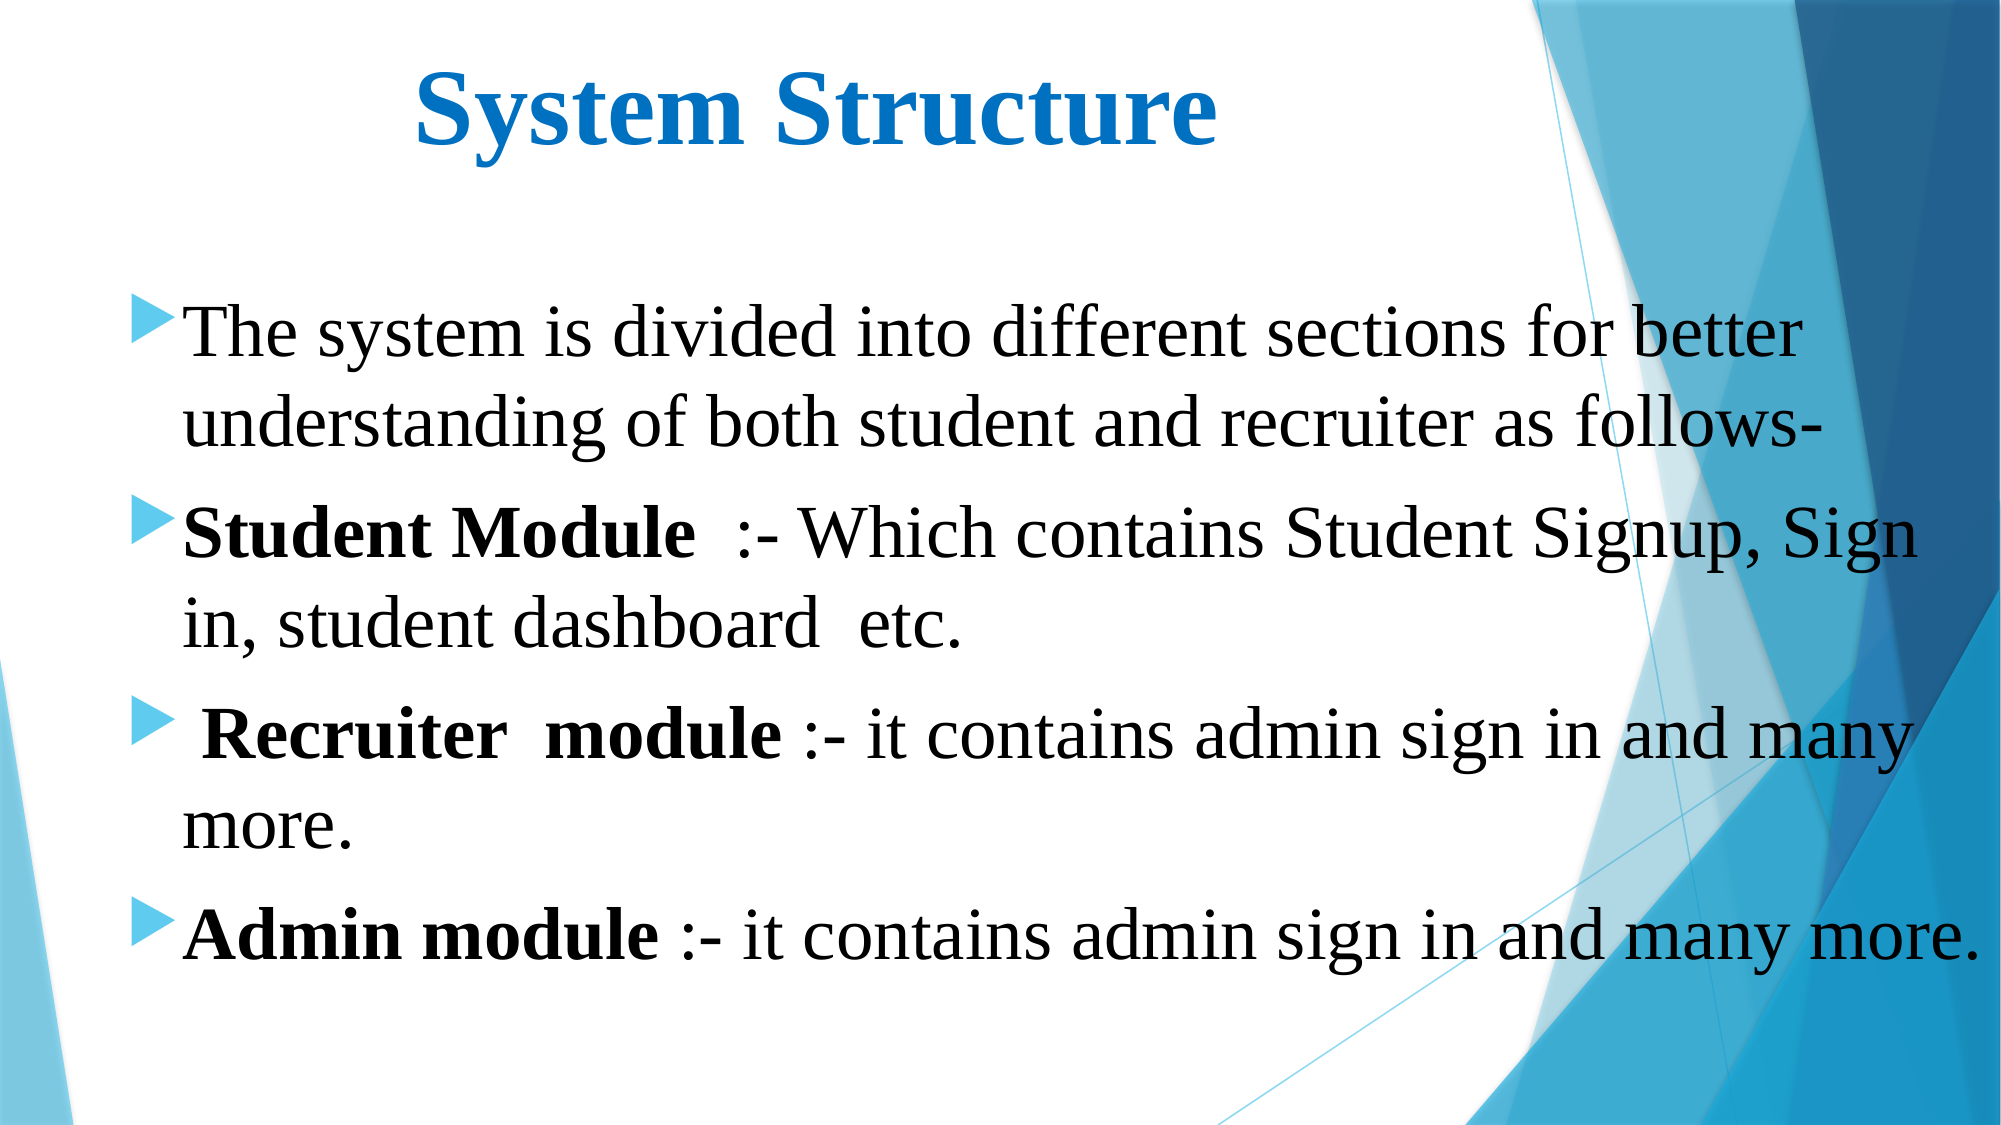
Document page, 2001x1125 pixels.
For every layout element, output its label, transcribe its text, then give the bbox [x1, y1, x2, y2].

title System Structure [111, 28, 1522, 245]
list The system is divided into different sections for better understanding of both student and recruiter as follows- Student Module :- Which contains Student Signup, Sign in, student dashboard etc. Recruiter module :- it contains admin sign in and many more. Admin module :- it contains admin sign in and many more. [111, 274, 2000, 1125]
